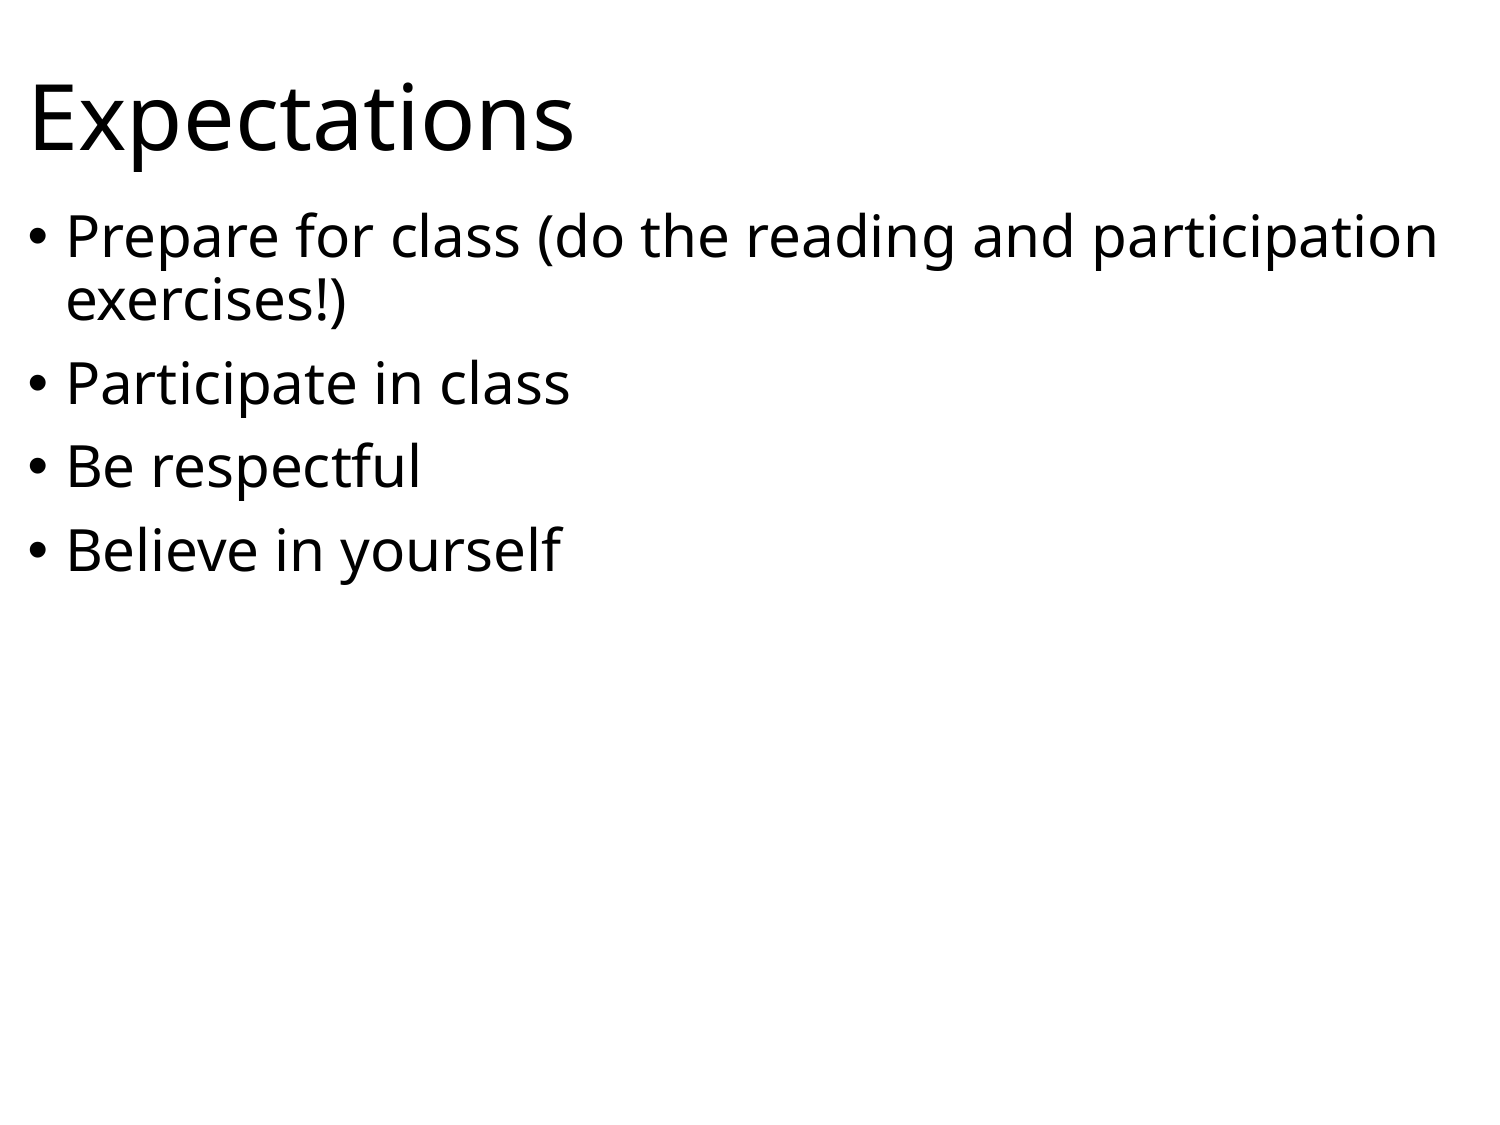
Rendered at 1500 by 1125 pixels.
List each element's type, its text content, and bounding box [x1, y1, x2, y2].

title Expectations [12, 12, 1488, 200]
list Prepare for class (do the reading and participation exercises!) Participate in class Be respectful Believe in yourself [12, 200, 1488, 1100]
